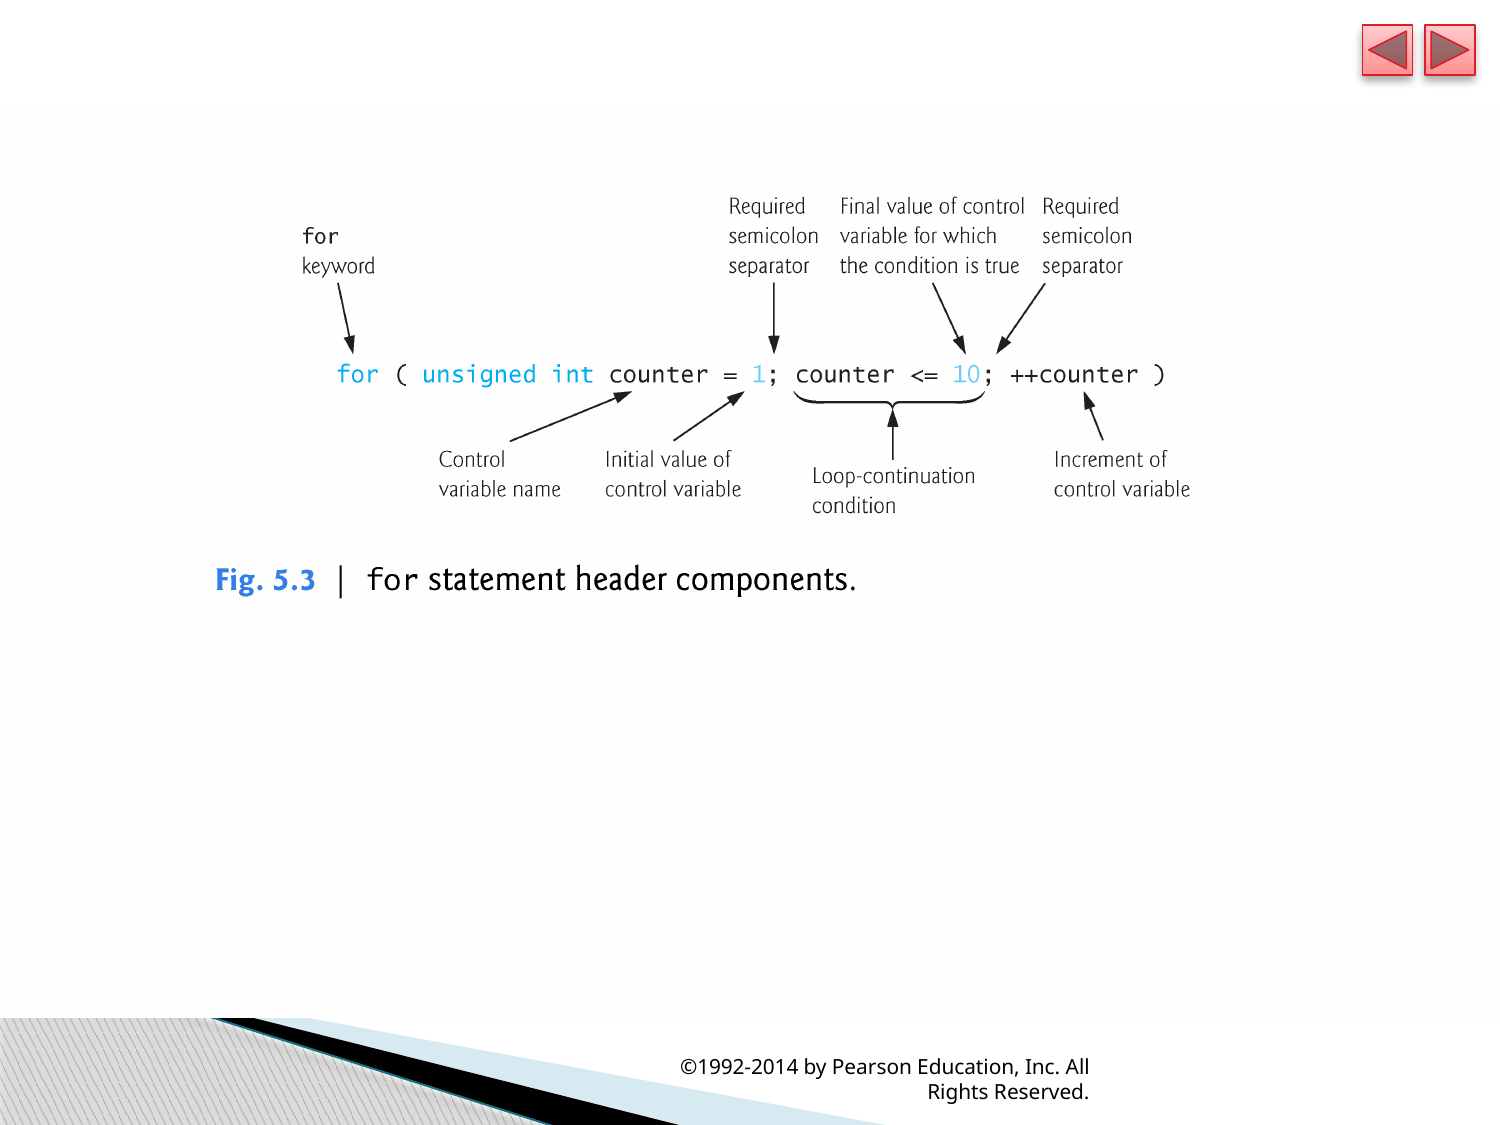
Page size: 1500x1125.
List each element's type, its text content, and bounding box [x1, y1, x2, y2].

picture [0, 106, 1500, 1018]
footer ©1992-2014 by Pearson Education, Inc. All Rights Reserved. [650, 1051, 1105, 1112]
